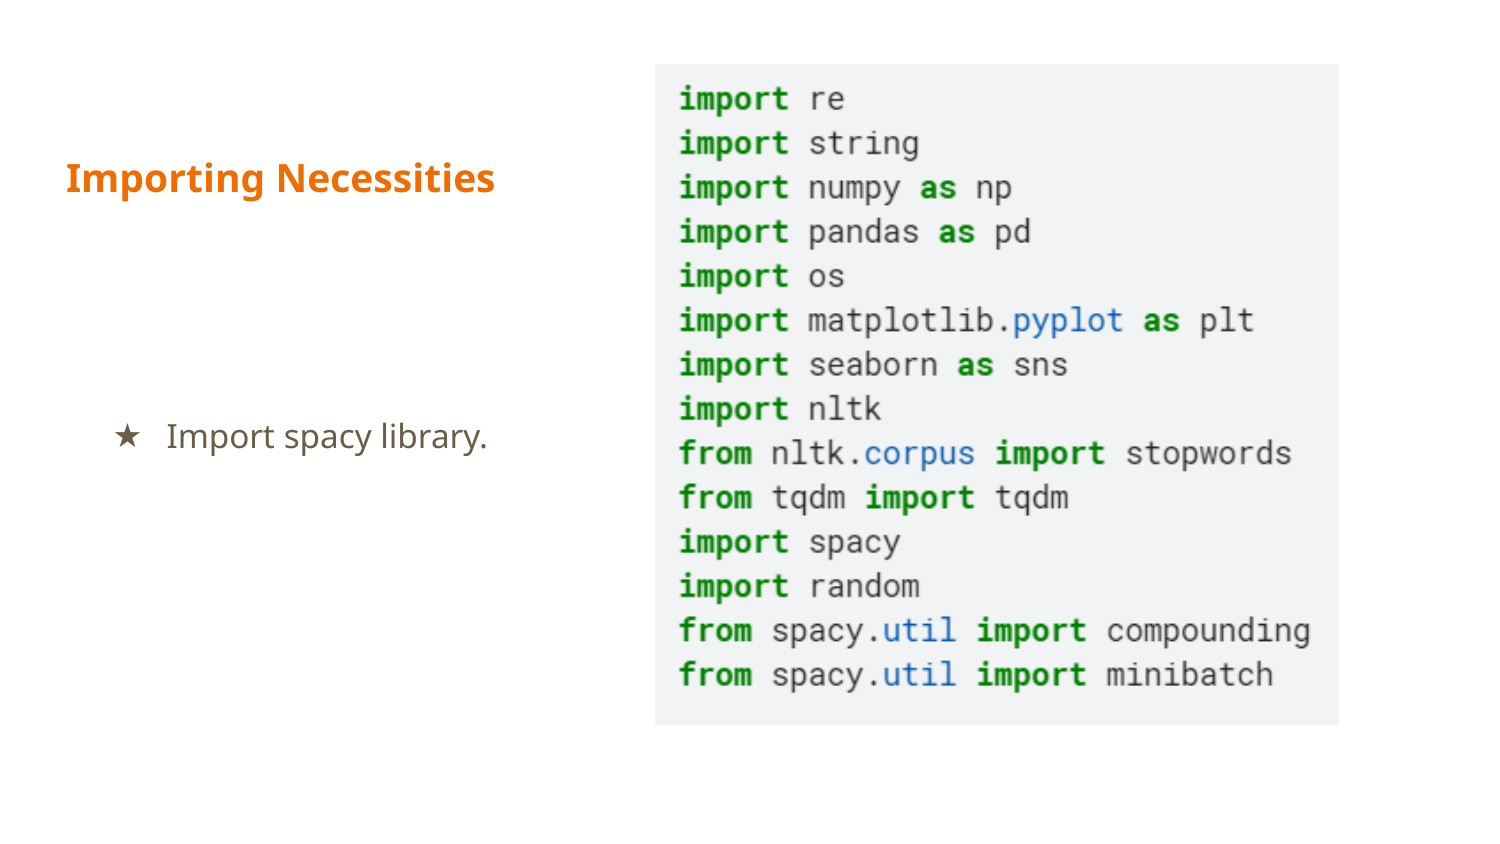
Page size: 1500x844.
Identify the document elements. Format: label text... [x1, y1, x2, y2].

title Importing Necessities [51, 91, 512, 216]
list Import spacy library. [76, 394, 538, 477]
picture [655, 64, 1339, 725]
